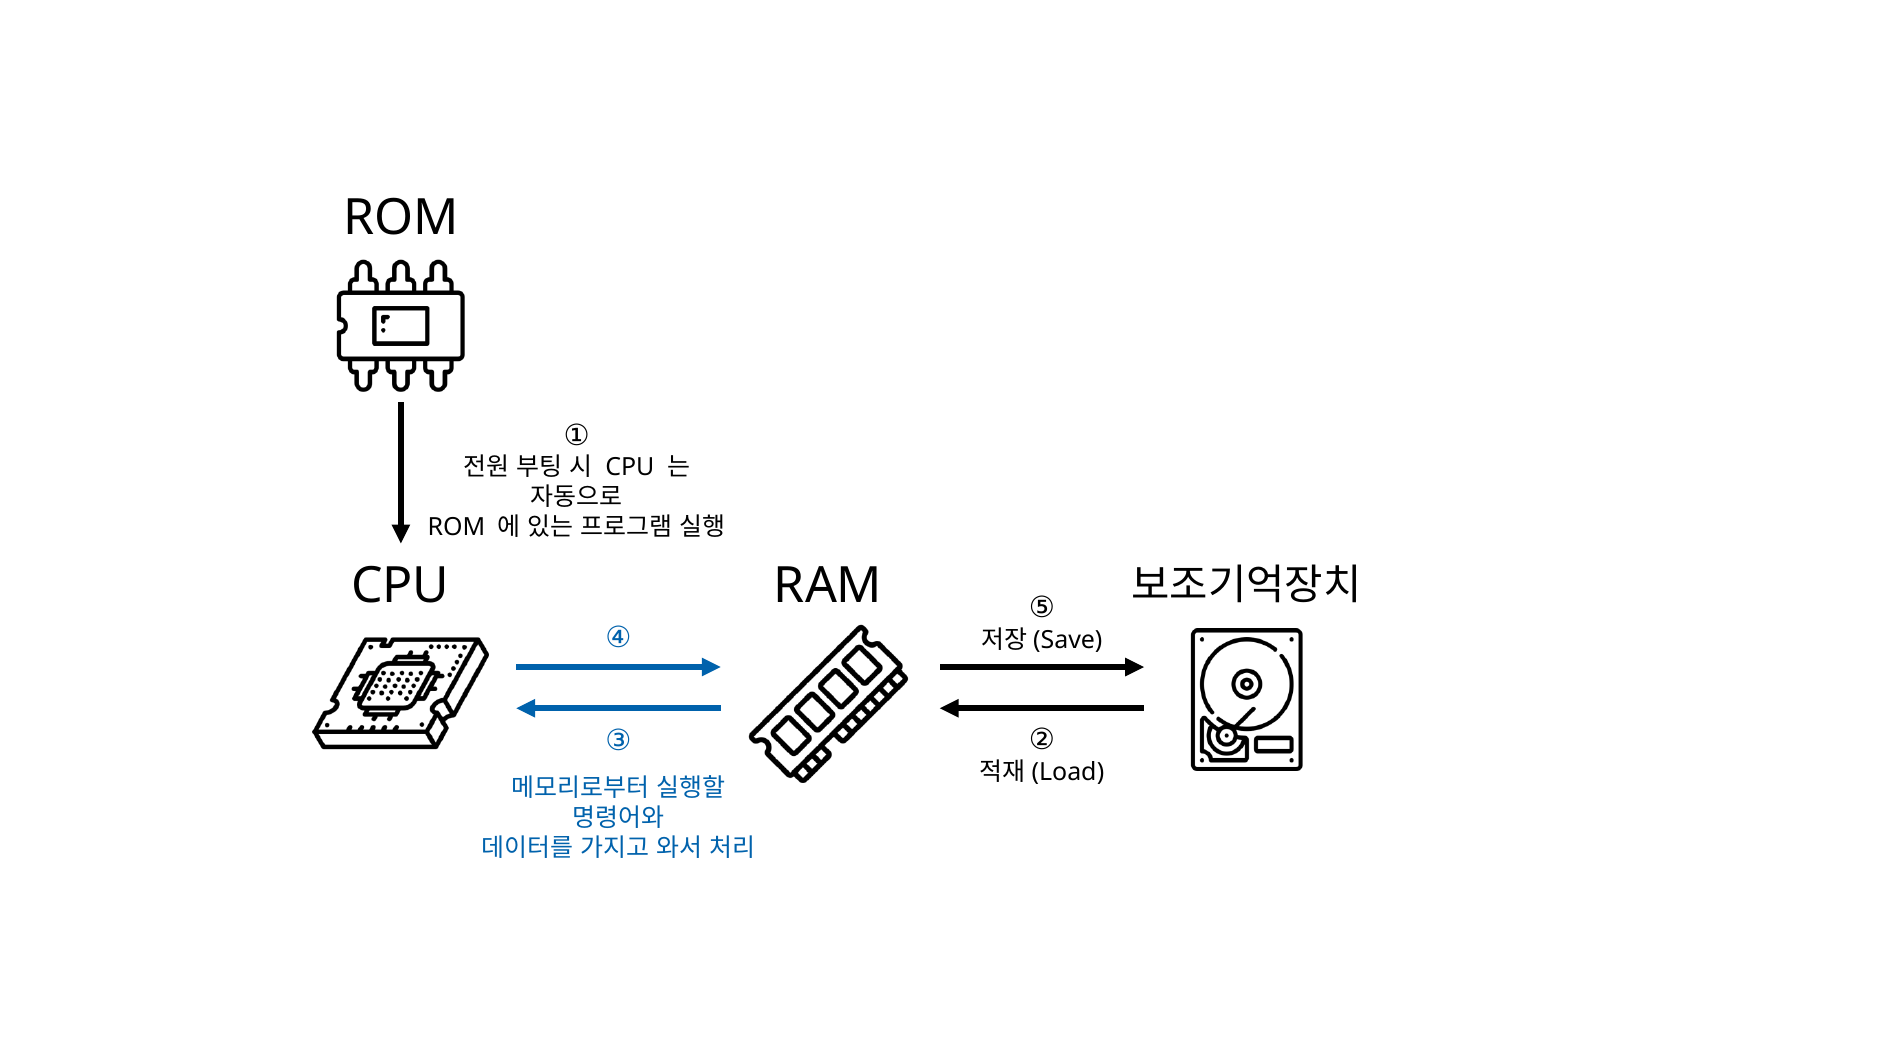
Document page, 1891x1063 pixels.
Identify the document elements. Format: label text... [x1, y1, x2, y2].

picture [747, 622, 909, 784]
text_box ③ [531, 717, 706, 764]
text_box 보조기억장치 [1110, 550, 1383, 615]
text_box ROM [307, 177, 494, 252]
text_box ② 적재(Load) [955, 717, 1129, 793]
text_box ① 전원 부팅 시 CPU 는 자동으로 ROM 에 있는 프로그램 실행 [407, 408, 747, 549]
text_box ④ [531, 610, 706, 661]
text_box CPU [307, 544, 494, 620]
text_box RAM [735, 544, 921, 620]
picture [1175, 628, 1318, 771]
picture [312, 605, 489, 782]
picture [330, 255, 472, 396]
text_box 메모리로부터 실행할 명령어와 데이터를 가지고 와서 처리 [449, 764, 788, 869]
text_box ⑤ 저장(Save) [955, 580, 1129, 661]
